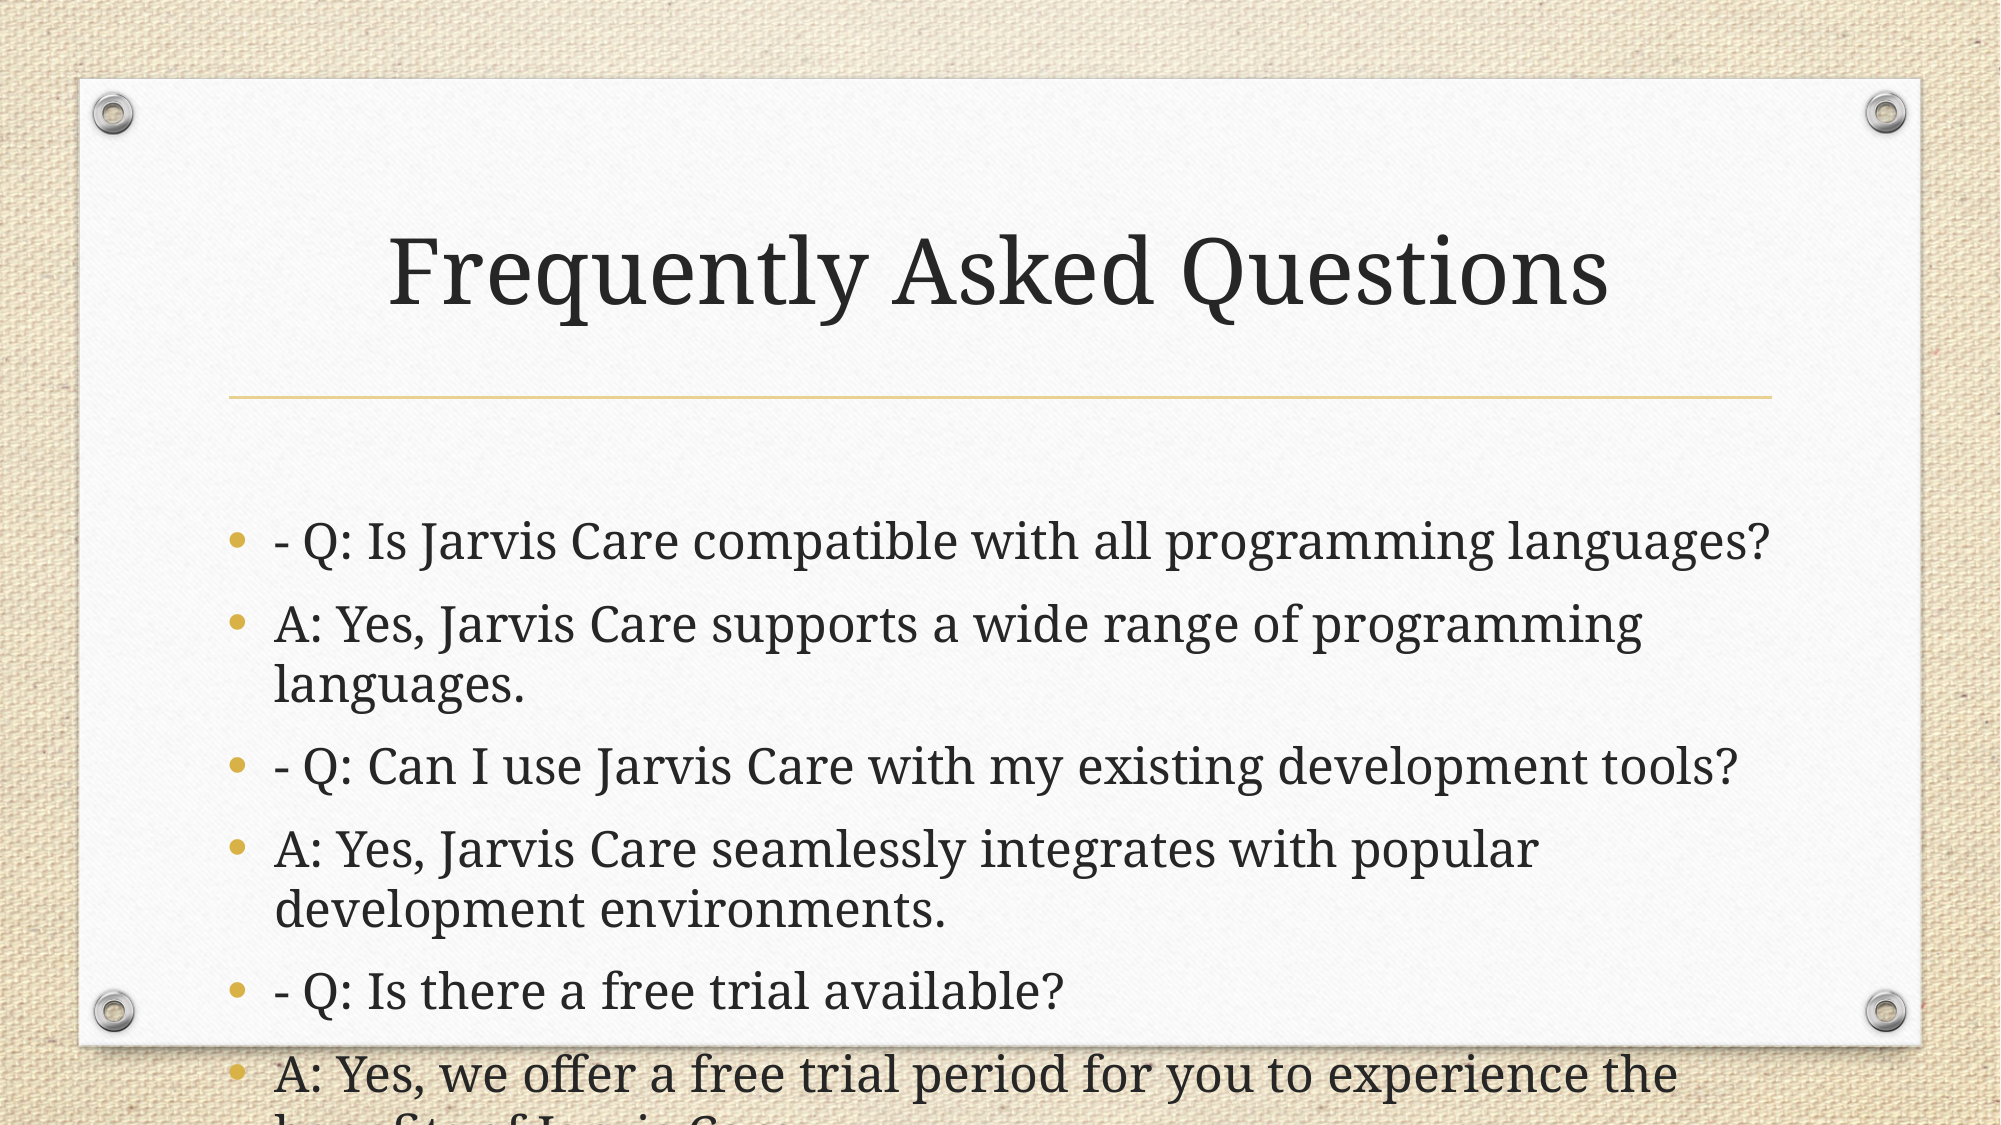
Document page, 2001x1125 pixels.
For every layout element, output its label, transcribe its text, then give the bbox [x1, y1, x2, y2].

picture [0, 0, 2001, 1125]
title Frequently Asked Questions [212, 161, 1788, 375]
list - Q: Is Jarvis Care compatible with all programming languages? A: Yes, Jarvis Care supports a wide range of programming languages. - Q: Can I use Jarvis Care with my existing development tools? A: Yes, Jarvis Care seamlessly integrates with popular development environments. - Q: Is there a free trial available? A: Yes, we offer a free trial period for you to experience the benefits of Jarvis Care. [212, 419, 1788, 964]
